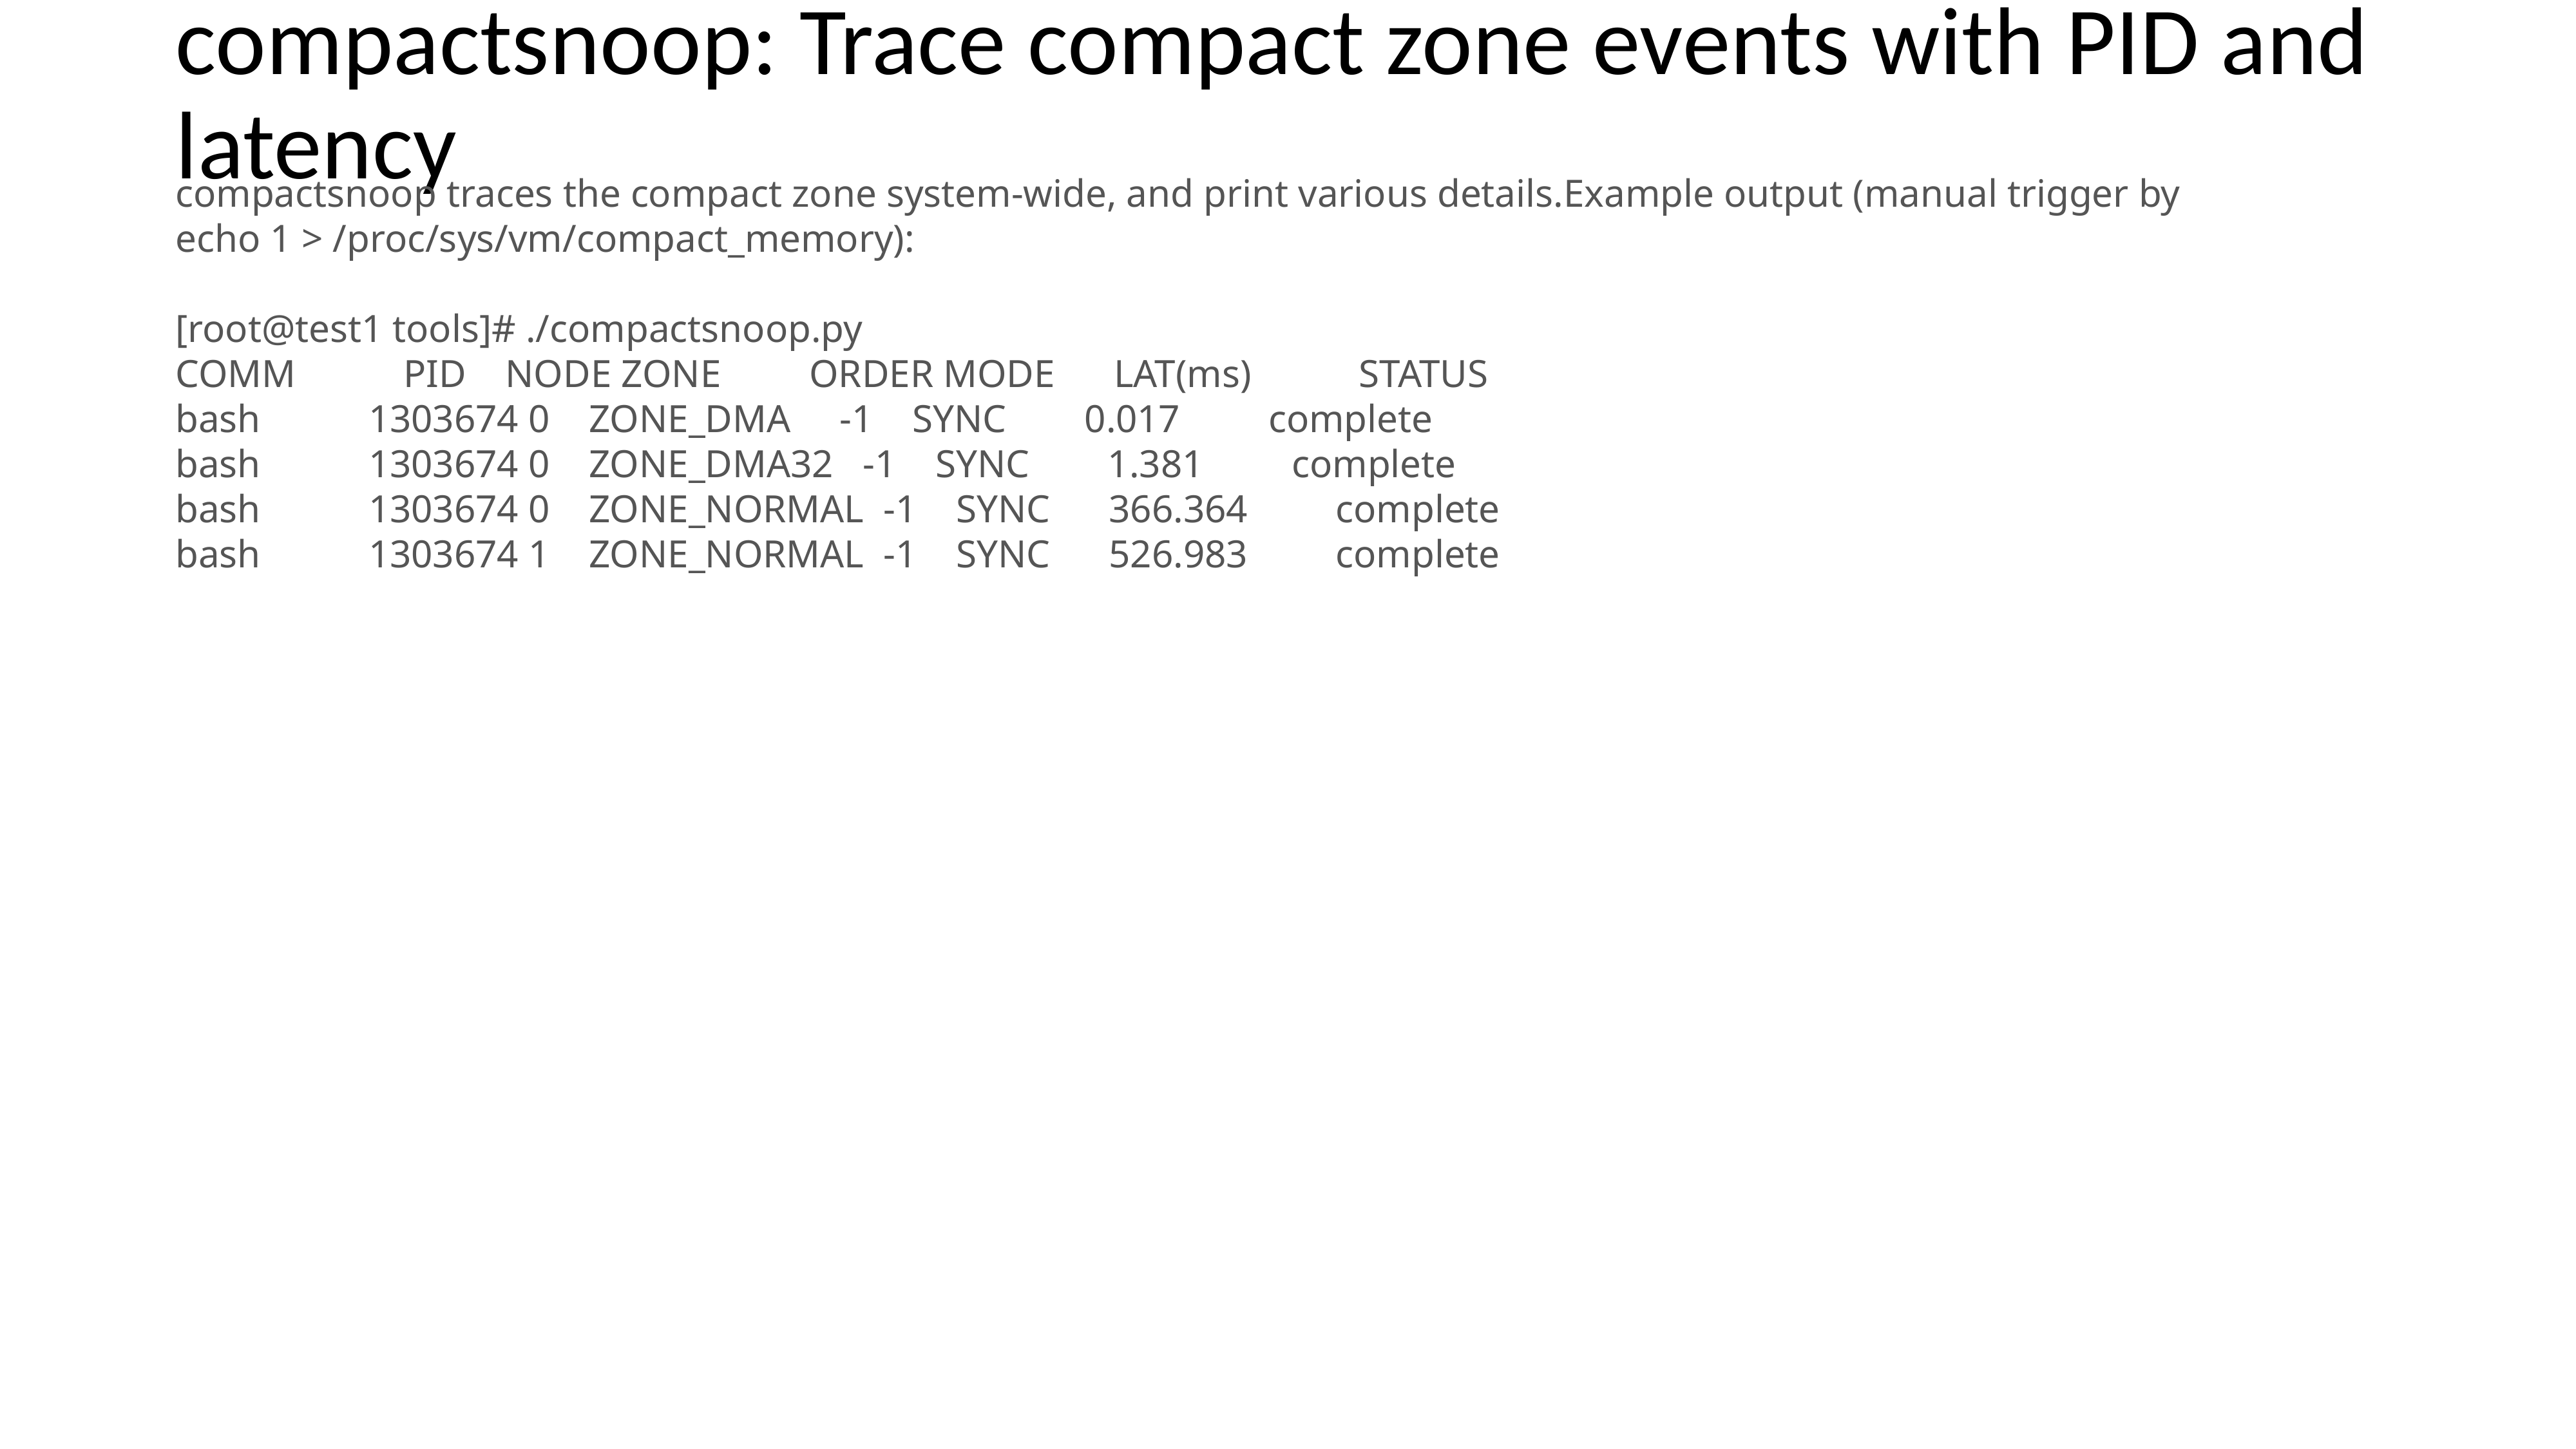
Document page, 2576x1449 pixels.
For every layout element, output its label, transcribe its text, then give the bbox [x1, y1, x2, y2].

title compactsnoop: Trace compact zone events with PID and latency [166, 0, 2576, 204]
text_box compactsnoop traces the compact zone system-wide, and print various details.Example output (manual trigger by echo 1 > /proc/sys/vm/compact_memory): [root@test1 tools]# ./compactsnoop.py COMM PID NODE ZONE ORDER MODE LAT(ms) STATUS bash 1303674 0 ZONE_DMA -1 SYNC 0.017 complete bash 1303674 0 ZONE_DMA32 -1 SYNC 1.381 complete bash 1303674 0 ZONE_NORMAL -1 SYNC 366.364 complete bash 1303674 1 ZONE_NORMAL -1 SYNC 526.983 complete [166, 165, 2219, 715]
